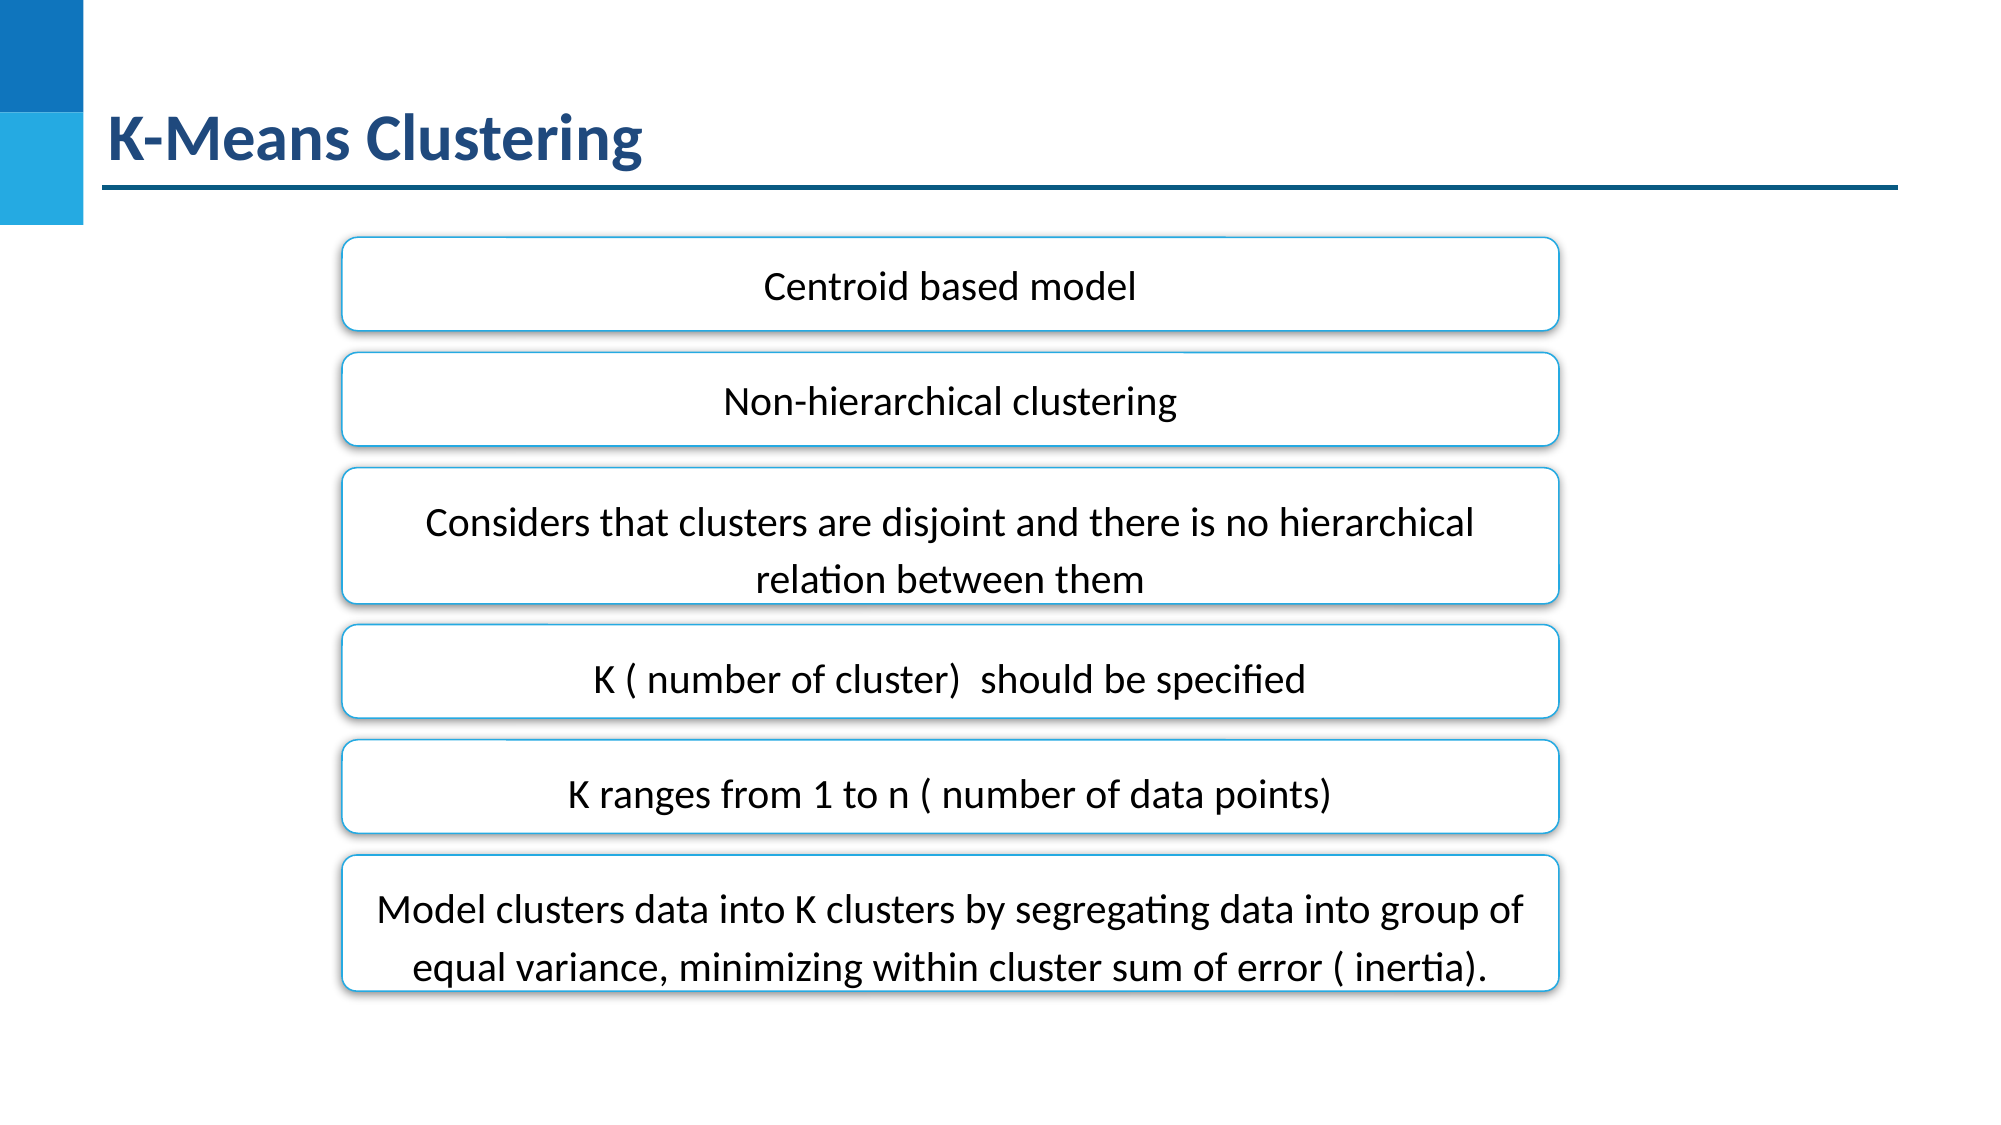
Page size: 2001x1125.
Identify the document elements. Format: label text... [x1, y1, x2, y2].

text_box K ( number of cluster) should be specified [341, 624, 1559, 719]
text_box Considers that clusters are disjoint and there is no hierarchical relation between them [341, 467, 1559, 604]
text_box Model clusters data into K clusters by segregating data into group of equal variance, minimizing within cluster sum of error ( inertia). [341, 855, 1559, 992]
text_box Centroid based model [341, 237, 1559, 331]
text_box K-Means Clustering [105, 91, 1949, 216]
text_box Non-hierarchical clustering [341, 352, 1559, 446]
text_box K ranges from 1 to n ( number of data points) [341, 739, 1559, 834]
